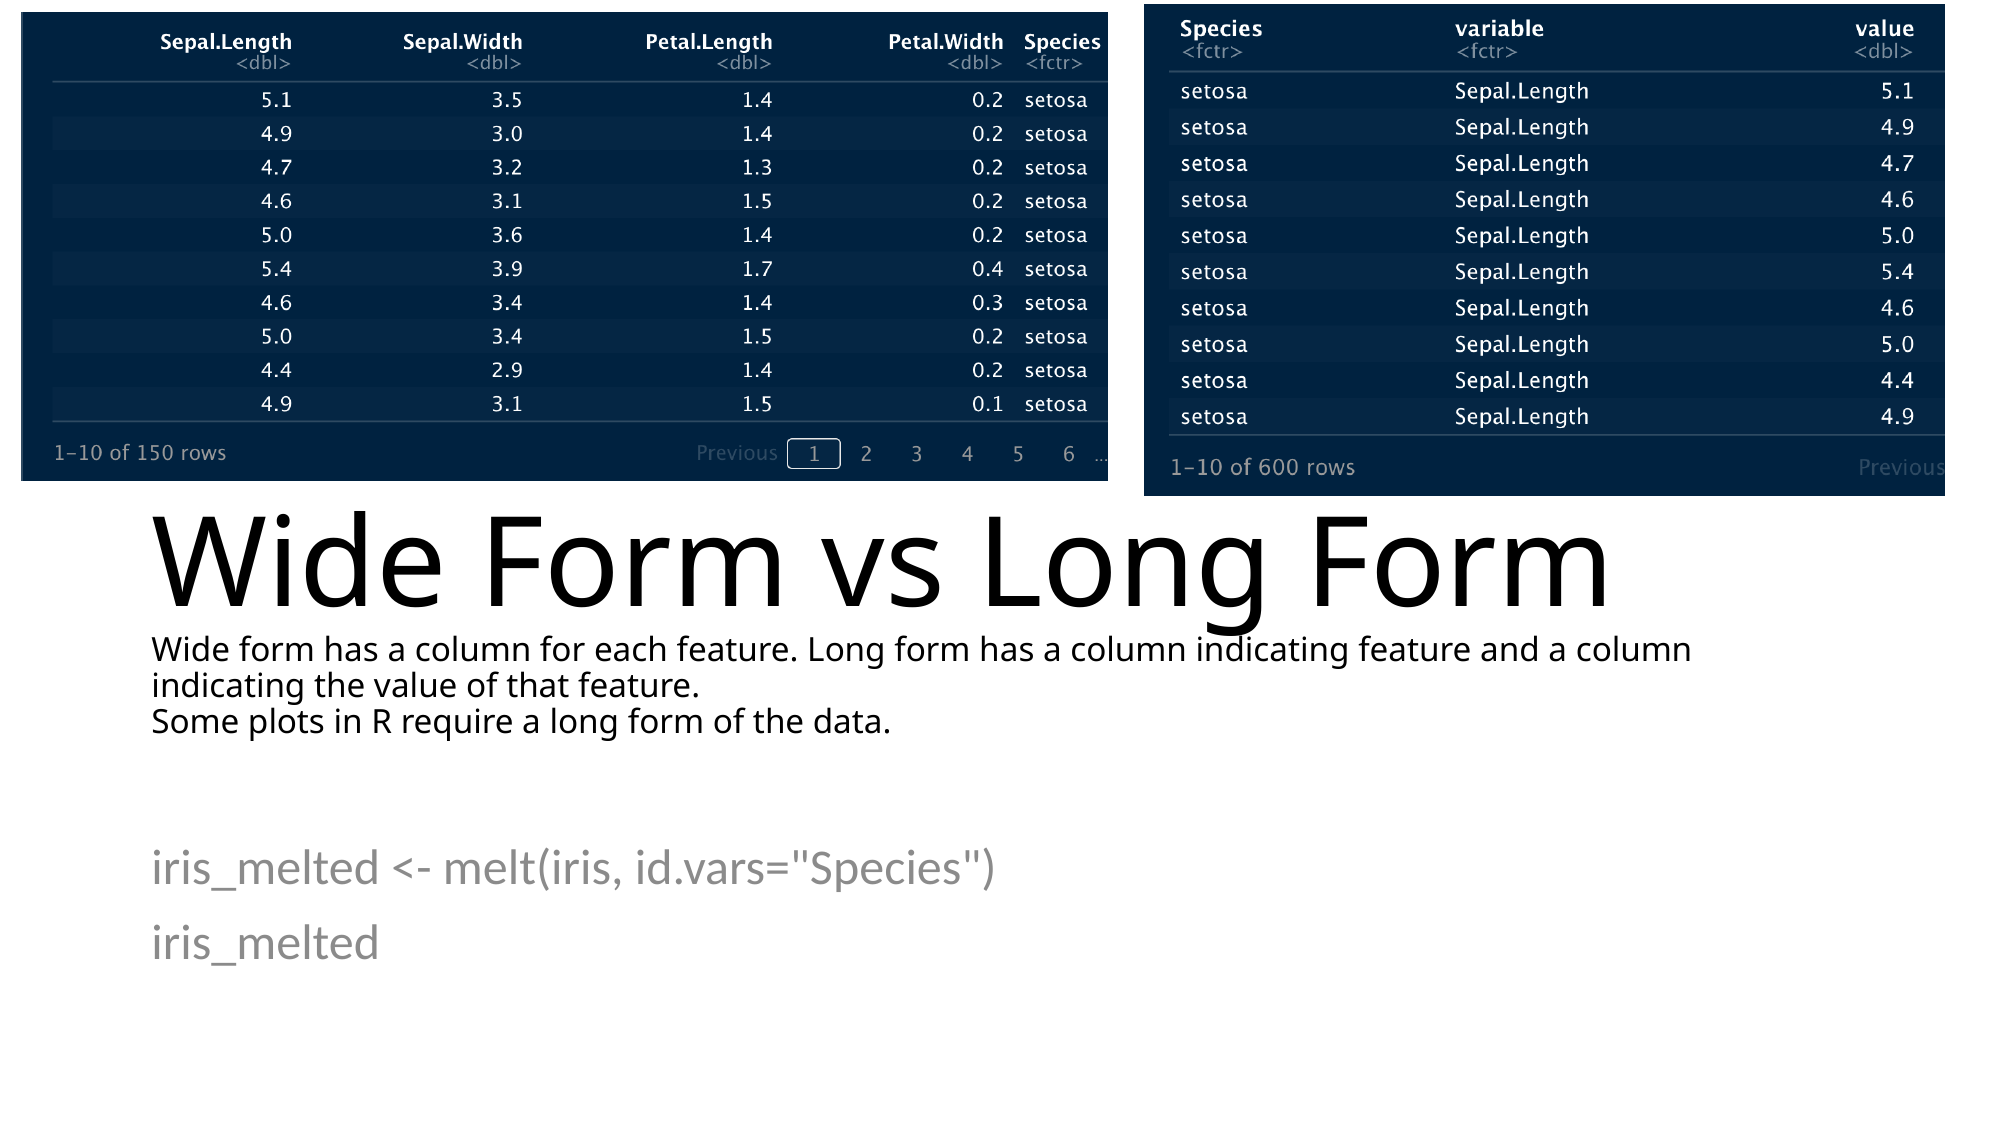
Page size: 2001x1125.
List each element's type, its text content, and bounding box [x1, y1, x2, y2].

picture [1144, 4, 1945, 496]
title Wide Form vs Long Form Wide form has a column for each feature. Long form has a column indicating feature and a column indicating the value of that feature. Some plots in R require a long form of the data. [136, 280, 1862, 749]
picture [21, 12, 1108, 481]
list iris_melted <- melt(iris, id.vars="Species") iris_melted [136, 752, 1862, 999]
